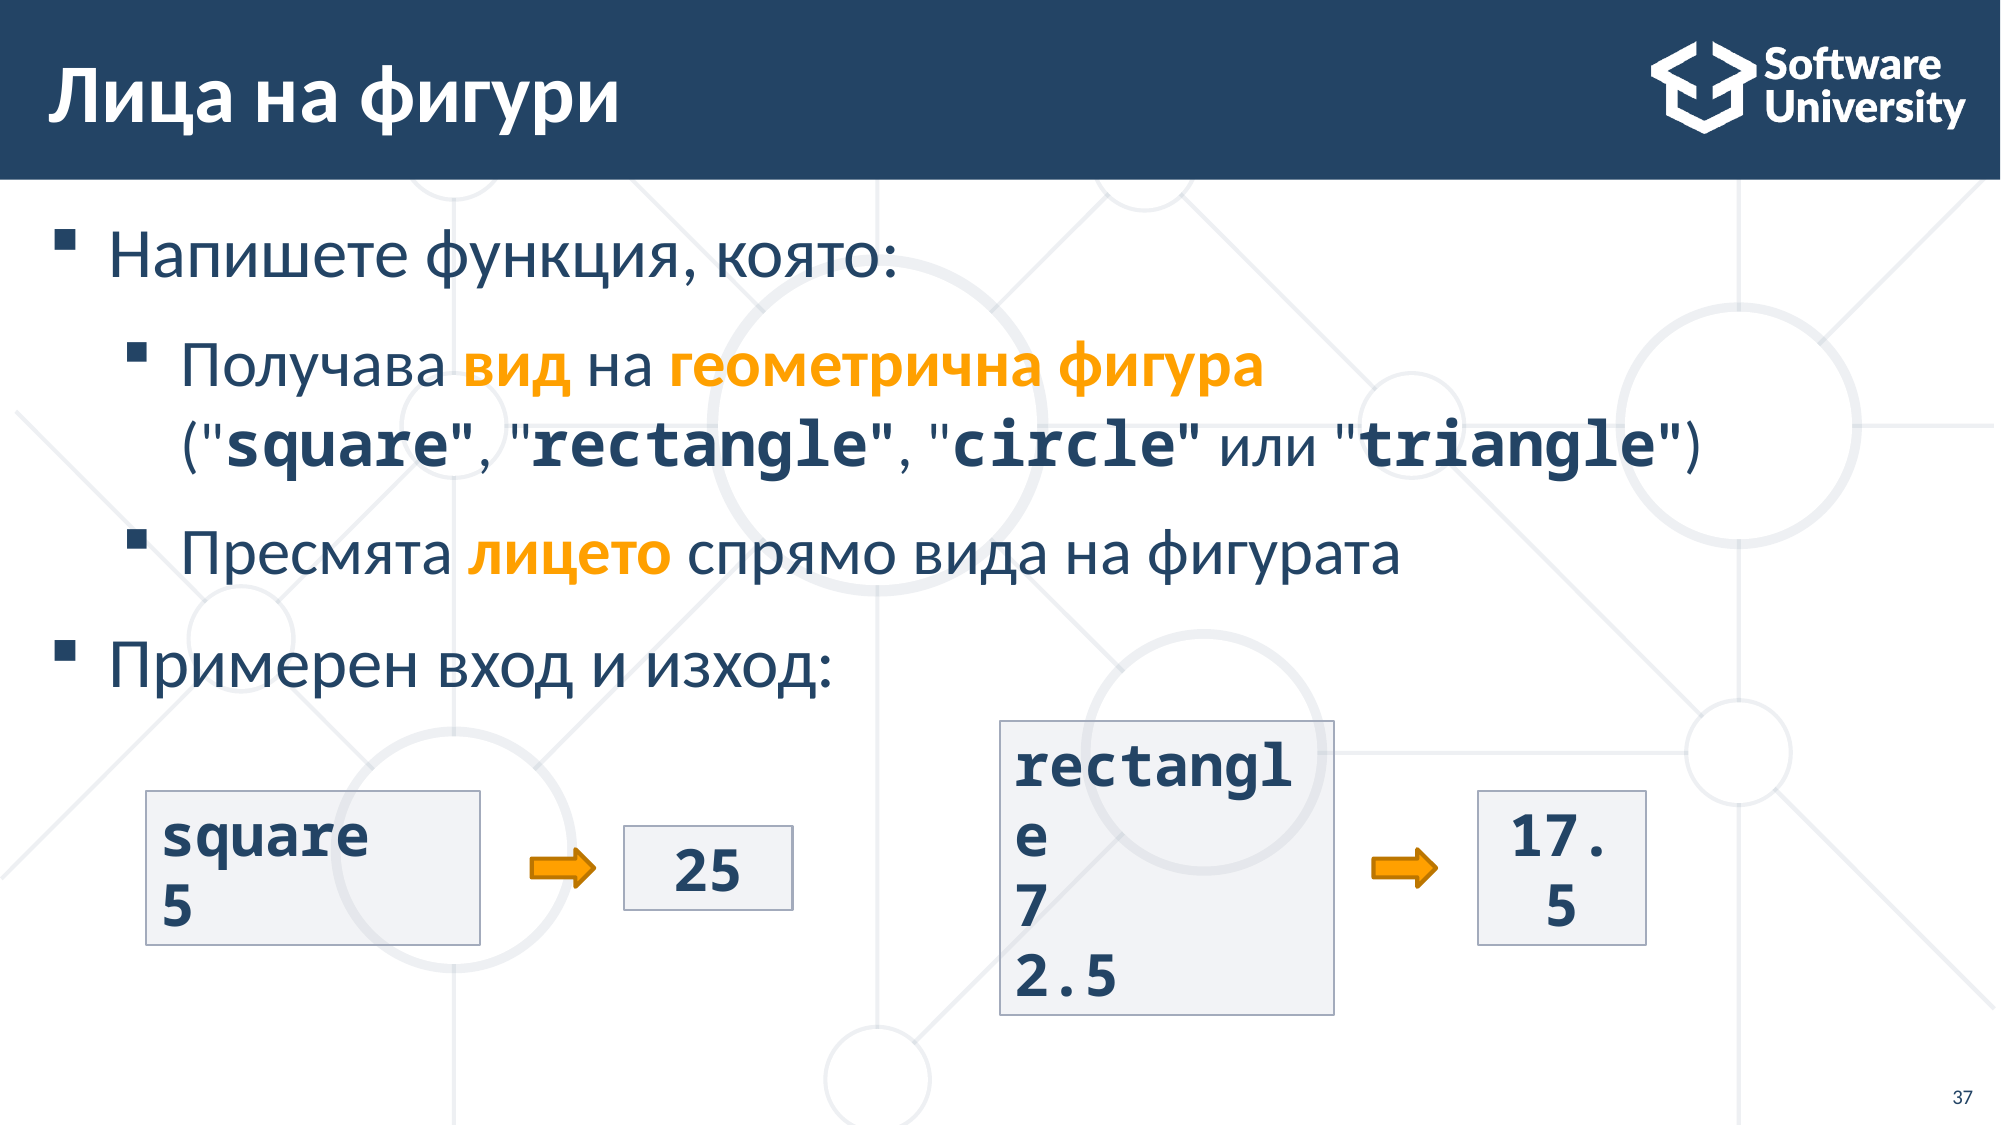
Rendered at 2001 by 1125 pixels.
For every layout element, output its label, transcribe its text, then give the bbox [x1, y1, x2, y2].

list Напишете функция, която: Получава вид на геометрична фигура ("square", "rectangle", "circle" или "triangle") Пресмята лицето спрямо вида на фигурата Примерен вход и изход: [31, 196, 1970, 1104]
title Лица на фигури [31, 16, 1625, 162]
text_box square 5 [146, 790, 480, 946]
text_box [529, 847, 597, 889]
text_box 25 [623, 825, 793, 911]
slide_number 37 [1927, 1067, 1989, 1117]
picture [1651, 41, 1966, 134]
text_box [1371, 847, 1439, 889]
text_box rectangle 7 2.5 [999, 720, 1334, 1016]
text_box 17.5 [1477, 790, 1647, 946]
